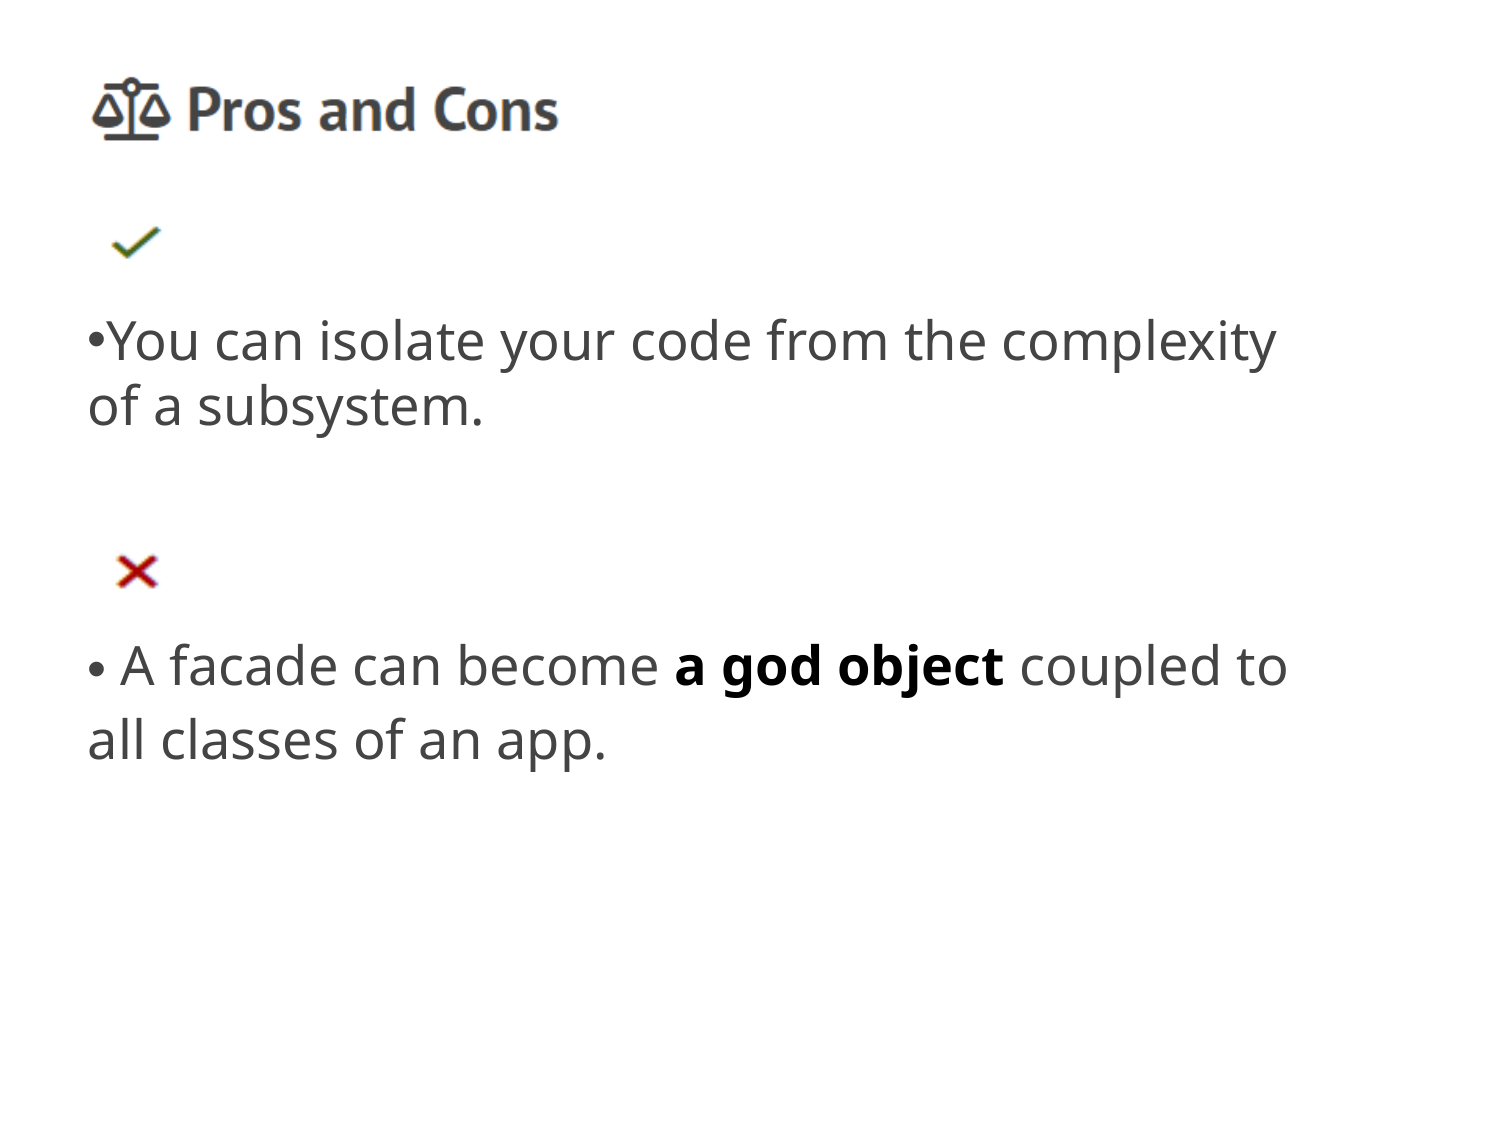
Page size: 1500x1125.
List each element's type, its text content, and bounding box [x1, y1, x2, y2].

list You can isolate your code from the complexity of a subsystem. A facade can become a god object coupled to all classes of an app. [87, 176, 1304, 833]
picture [76, 527, 176, 618]
picture [51, 187, 176, 304]
picture [62, 49, 618, 177]
